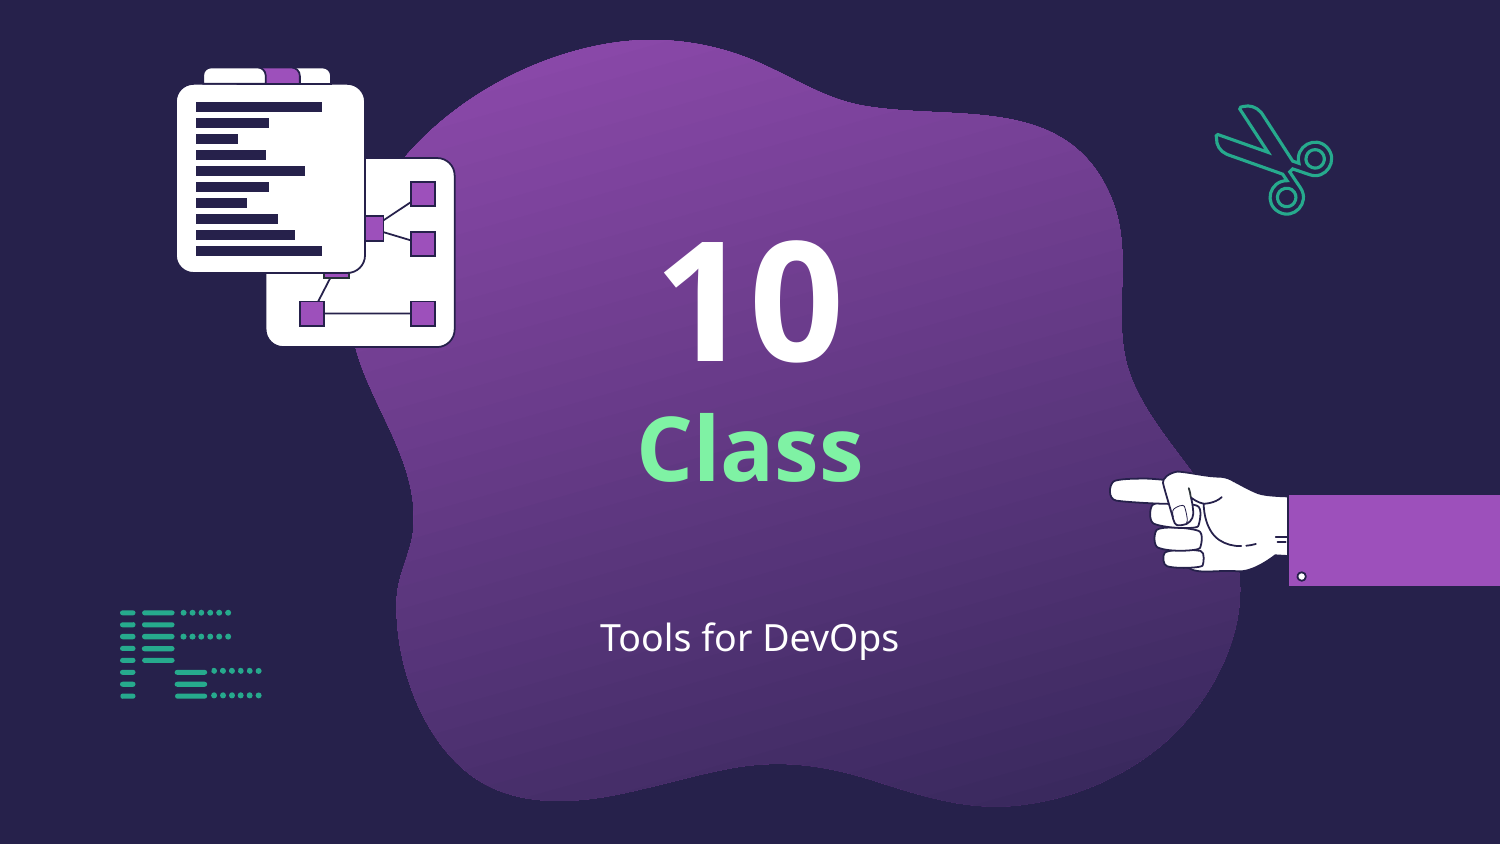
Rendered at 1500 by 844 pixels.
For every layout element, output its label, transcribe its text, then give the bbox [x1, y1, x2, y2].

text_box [1107, 471, 1500, 588]
title 10 [530, 216, 970, 373]
subtitle Tools for DevOps [441, 538, 1059, 735]
title Class [441, 384, 1059, 507]
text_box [175, 67, 455, 348]
